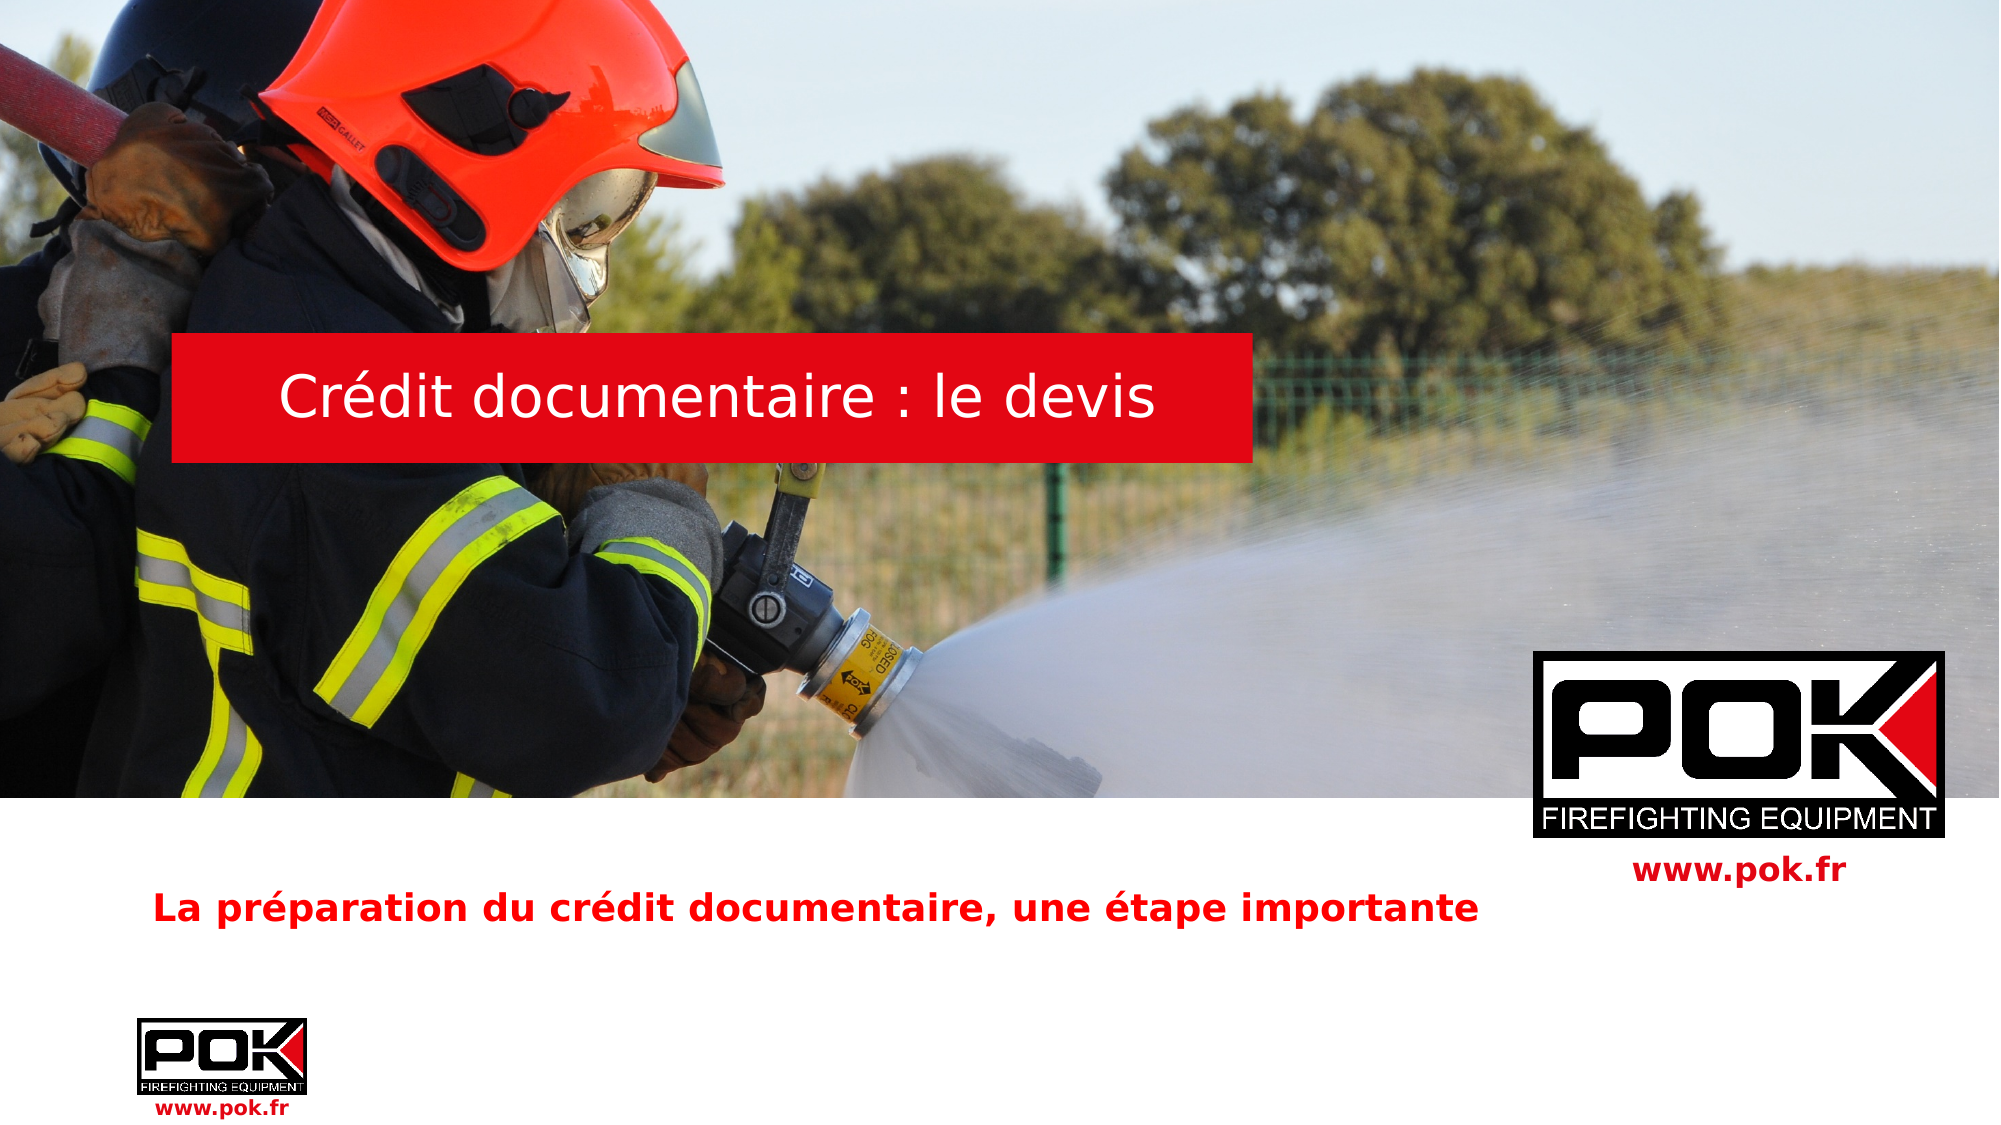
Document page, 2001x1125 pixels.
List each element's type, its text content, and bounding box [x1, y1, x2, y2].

picture [0, 0, 1999, 838]
subtitle La préparation du crédit documentaire, une étape importante [137, 880, 1534, 960]
title Crédit documentaire : le devis [149, 329, 1286, 438]
picture [137, 1018, 307, 1095]
